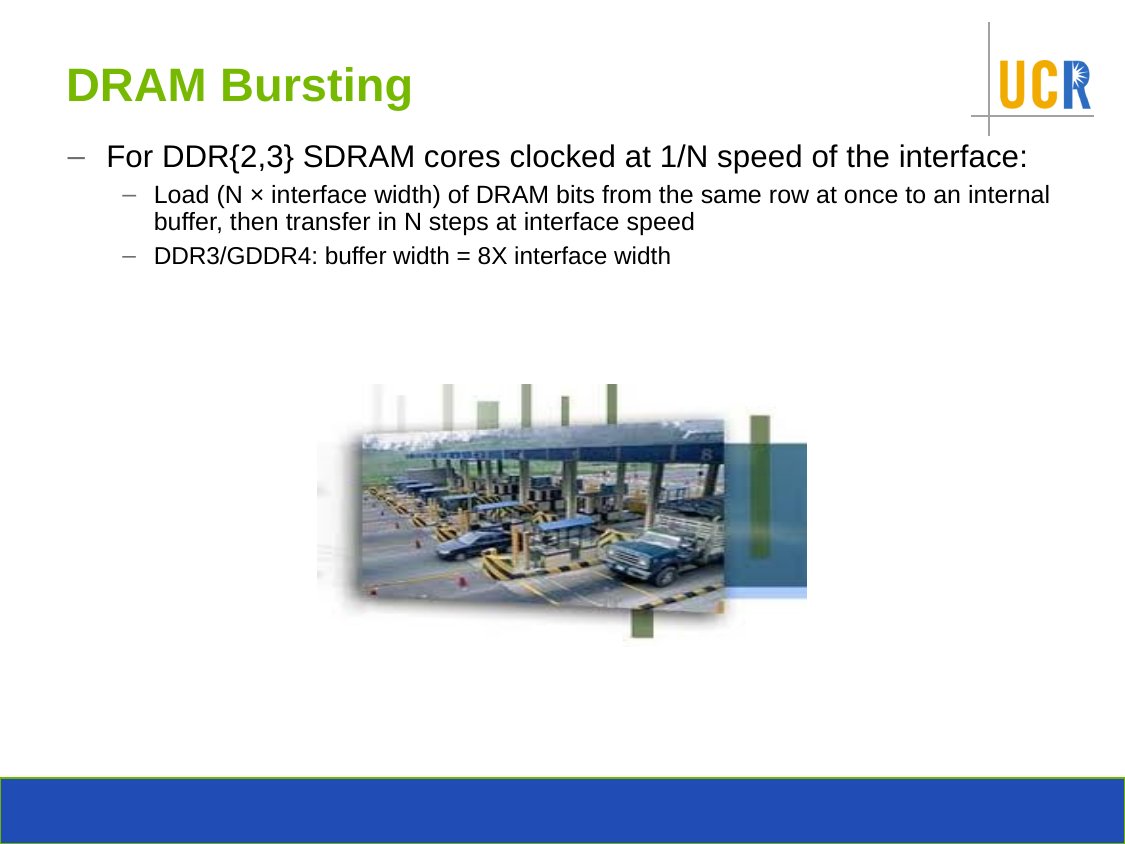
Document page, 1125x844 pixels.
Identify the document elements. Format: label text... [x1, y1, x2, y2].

picture [962, 0, 1125, 147]
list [317, 384, 808, 647]
list For DDR{2,3} SDRAM cores clocked at 1/N speed of the interface: Load (N × interface width) of DRAM bits from the same row at once to an internal buffer, then transfer in N steps at interface speed DDR3/GDDR4: buffer width = 8X interface width [52, 132, 1073, 794]
title DRAM Bursting [50, 47, 1075, 120]
